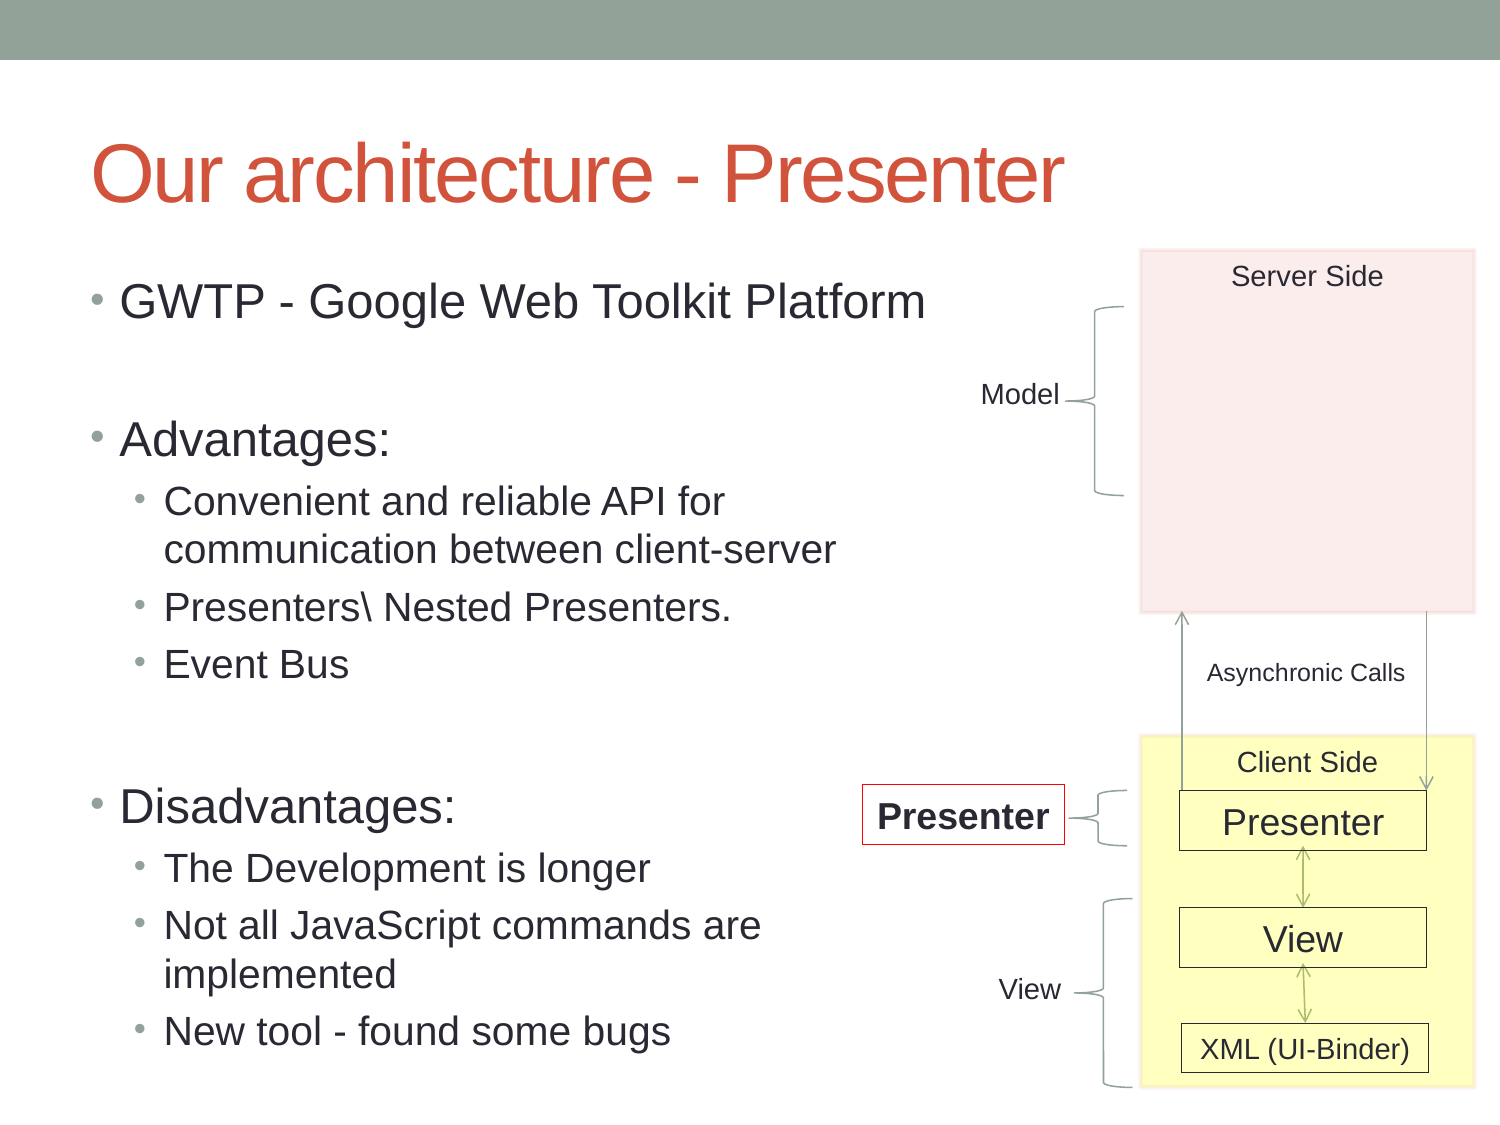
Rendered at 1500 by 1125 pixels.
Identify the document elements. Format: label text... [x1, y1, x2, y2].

list GWTP - Google Web Toolkit Platform Advantages: Convenient and reliable API for communication between client-server Presenters\ Nested Presenters. Event Bus Disadvantages: The Development is longer Not all JavaScript commands are implemented New tool - found some bugs [75, 262, 857, 1063]
title Our architecture - Presenter [75, 87, 1425, 250]
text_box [860, 249, 1475, 1088]
